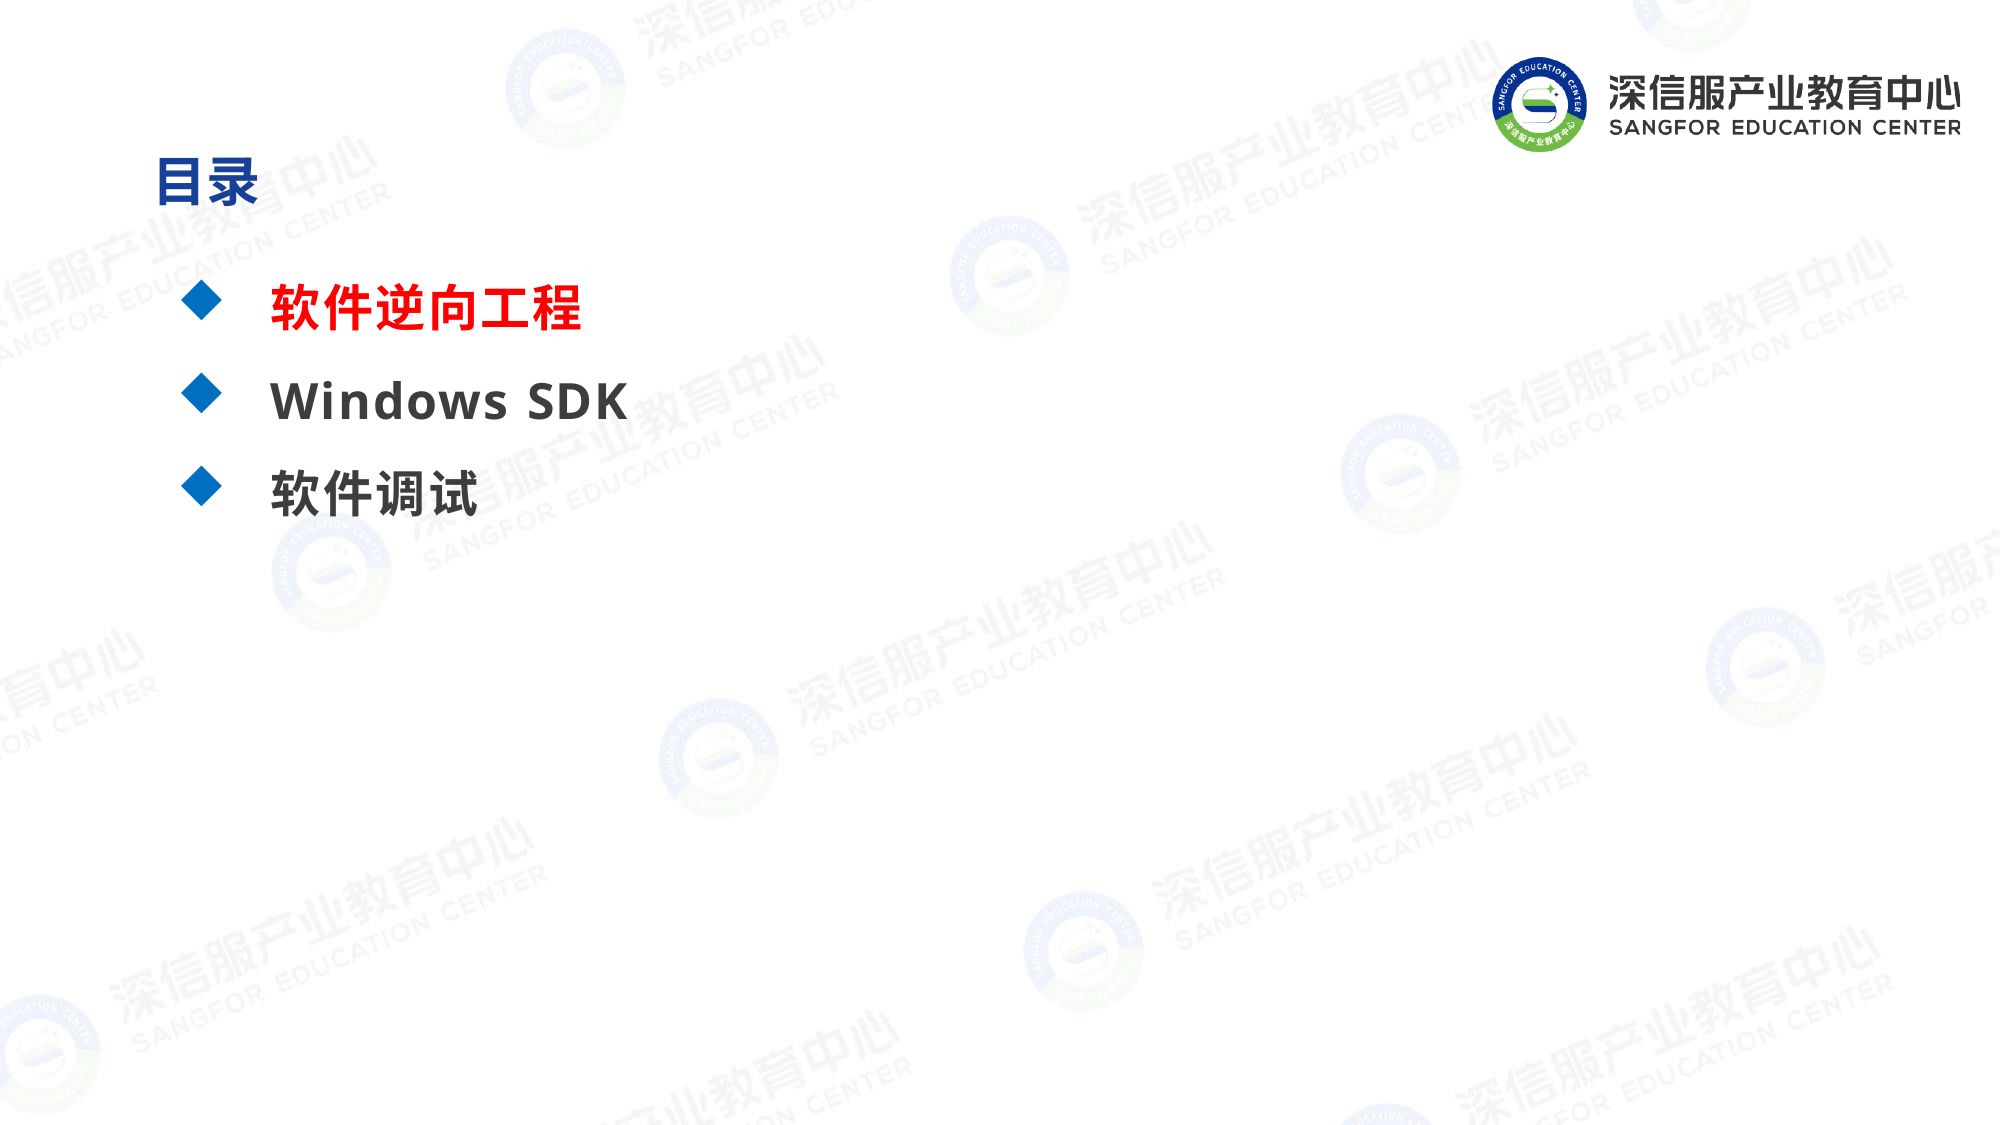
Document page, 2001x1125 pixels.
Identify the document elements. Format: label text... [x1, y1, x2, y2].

text_box 目录 软件逆向工程 Windows SDK 软件调试 [150, 145, 651, 523]
picture [0, 0, 2000, 1125]
